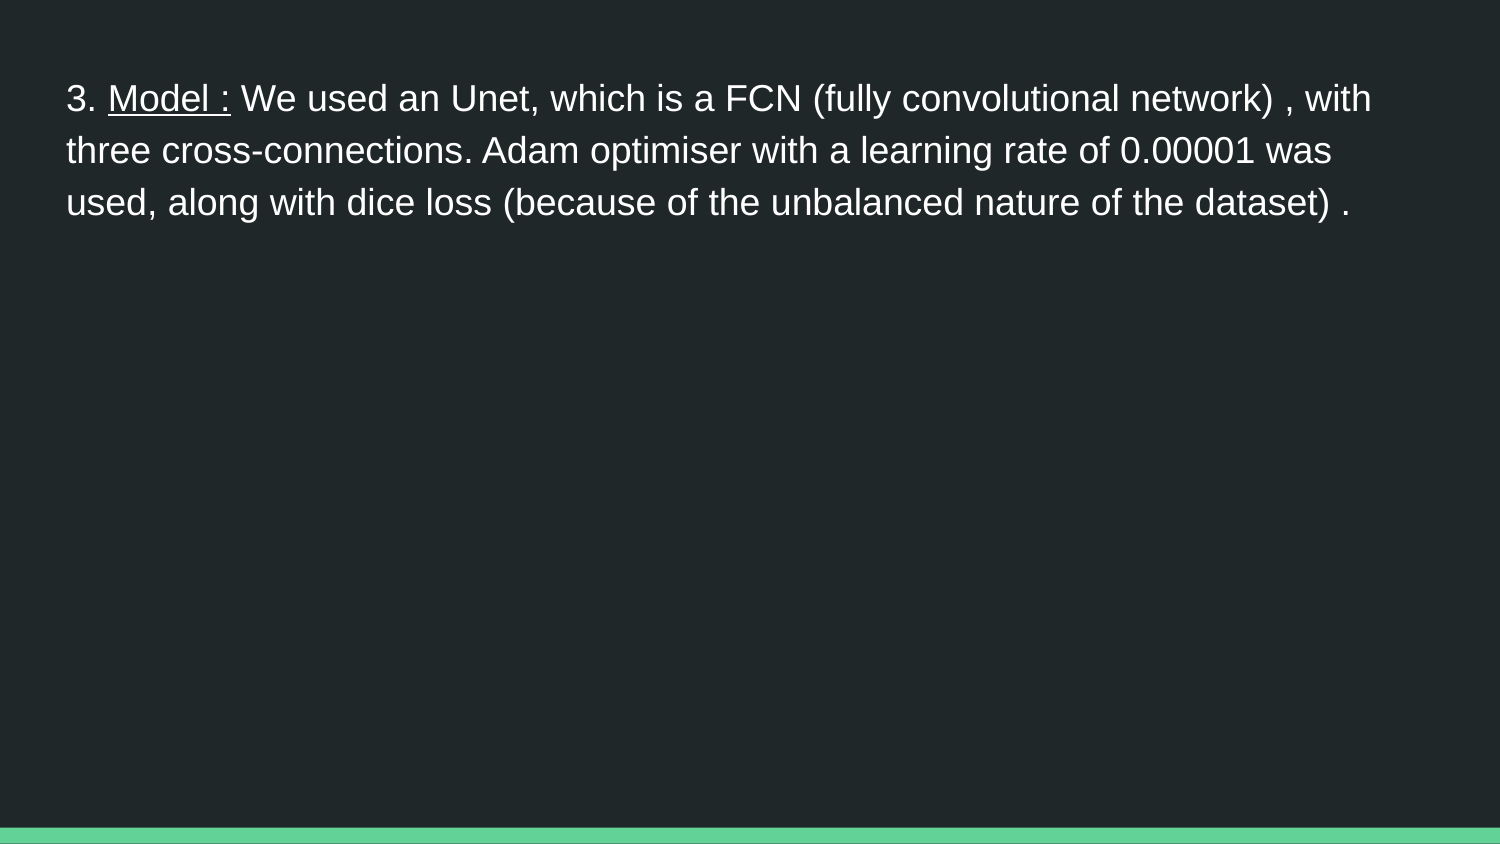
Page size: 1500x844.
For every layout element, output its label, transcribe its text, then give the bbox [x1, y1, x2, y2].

list 3. Model : We used an Unet, which is a FCN (fully convolutional network) , with three cross-connections. Adam optimiser with a learning rate of 0.00001 was used, along with dice loss (because of the unbalanced nature of the dataset) . [51, 52, 1449, 750]
